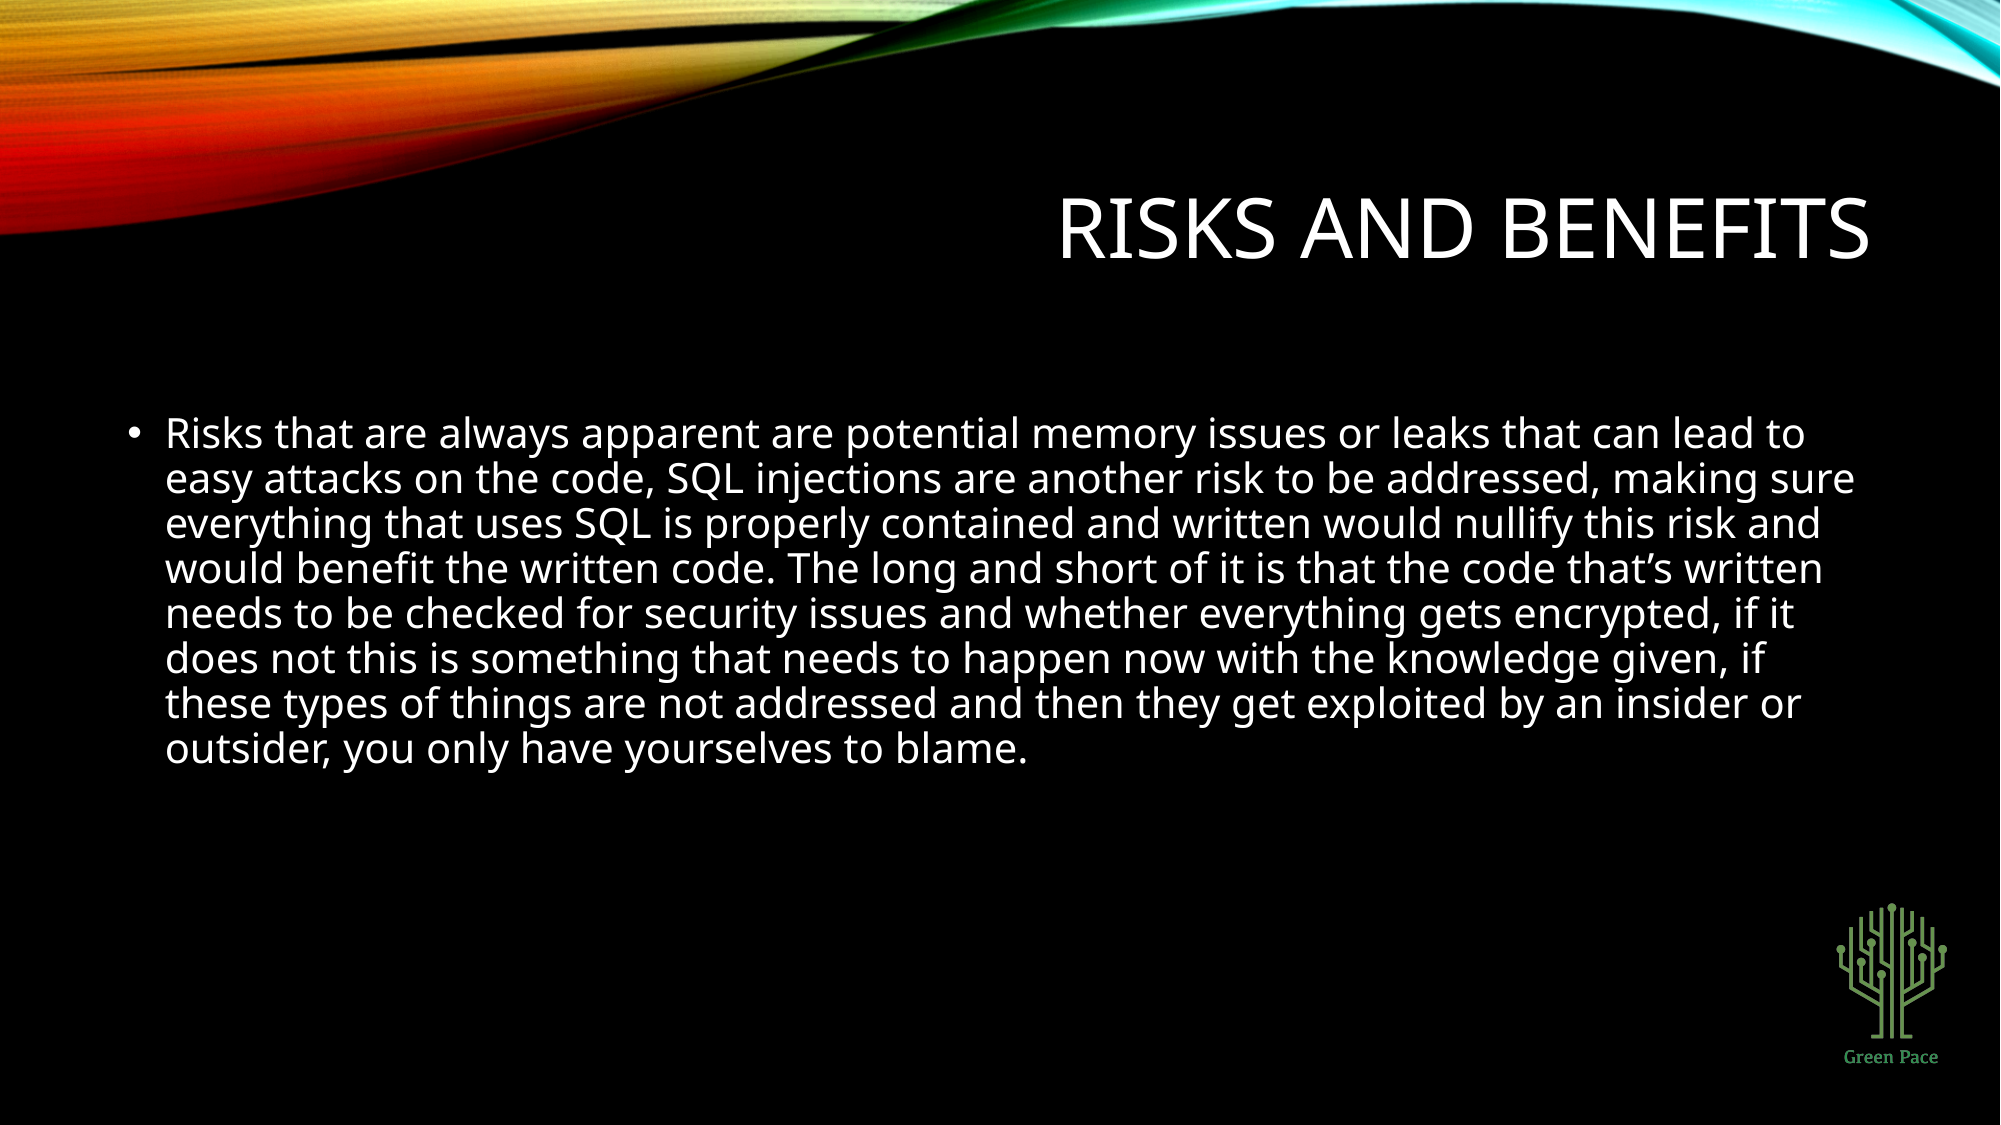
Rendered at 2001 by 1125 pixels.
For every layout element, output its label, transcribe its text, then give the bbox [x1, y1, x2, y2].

picture [1817, 892, 1964, 1082]
picture [0, 0, 2000, 237]
text_box RISKS AND BENEFITS [474, 125, 1888, 338]
text_box Risks that are always apparent are potential memory issues or leaks that can lead to easy attacks on the code, SQL injections are another risk to be addressed, making sure everything that uses SQL is properly contained and written would nullify this risk and would benefit the written code. The long and short of it is that the code that’s written needs to be checked for security issues and whether everything gets encrypted, if it does not this is something that needs to happen now with the knowledge given, if these types of things are not addressed and then they get exploited by an insider or outsider, you only have yourselves to blame. [112, 359, 1888, 1020]
